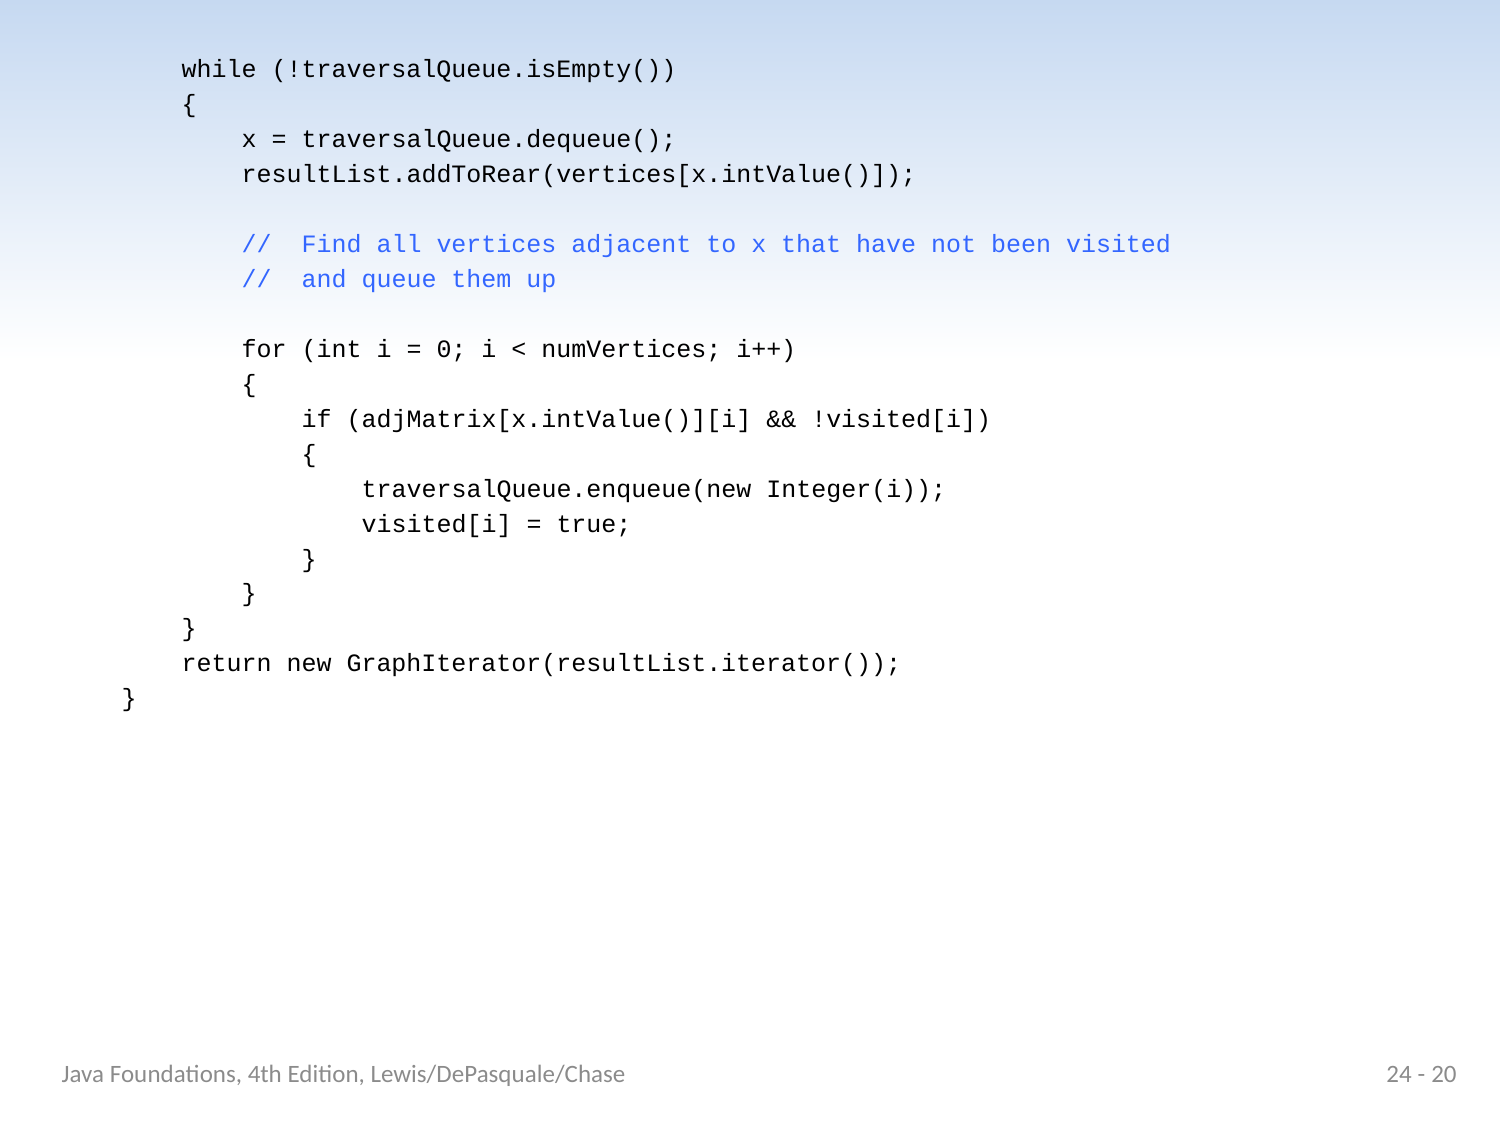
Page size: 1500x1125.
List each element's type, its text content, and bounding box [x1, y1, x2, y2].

slide_number 24 - 20 [1121, 1042, 1472, 1103]
list while (!traversalQueue.isEmpty()) { x = traversalQueue.dequeue(); resultList.addToRear(vertices[x.intValue()]); // Find all vertices adjacent to x that have not been visited // and queue them up for (int i = 0; i < numVertices; i++) { if (adjMatrix[x.intValue()][i] && !visited[i]) { traversalQueue.enqueue(new Integer(i)); visited[i] = true; } } } return new GraphIterator(resultList.iterator()); } [46, 45, 1473, 1043]
footer Java Foundations, 4th Edition, Lewis/DePasquale/Chase [46, 1042, 1121, 1103]
